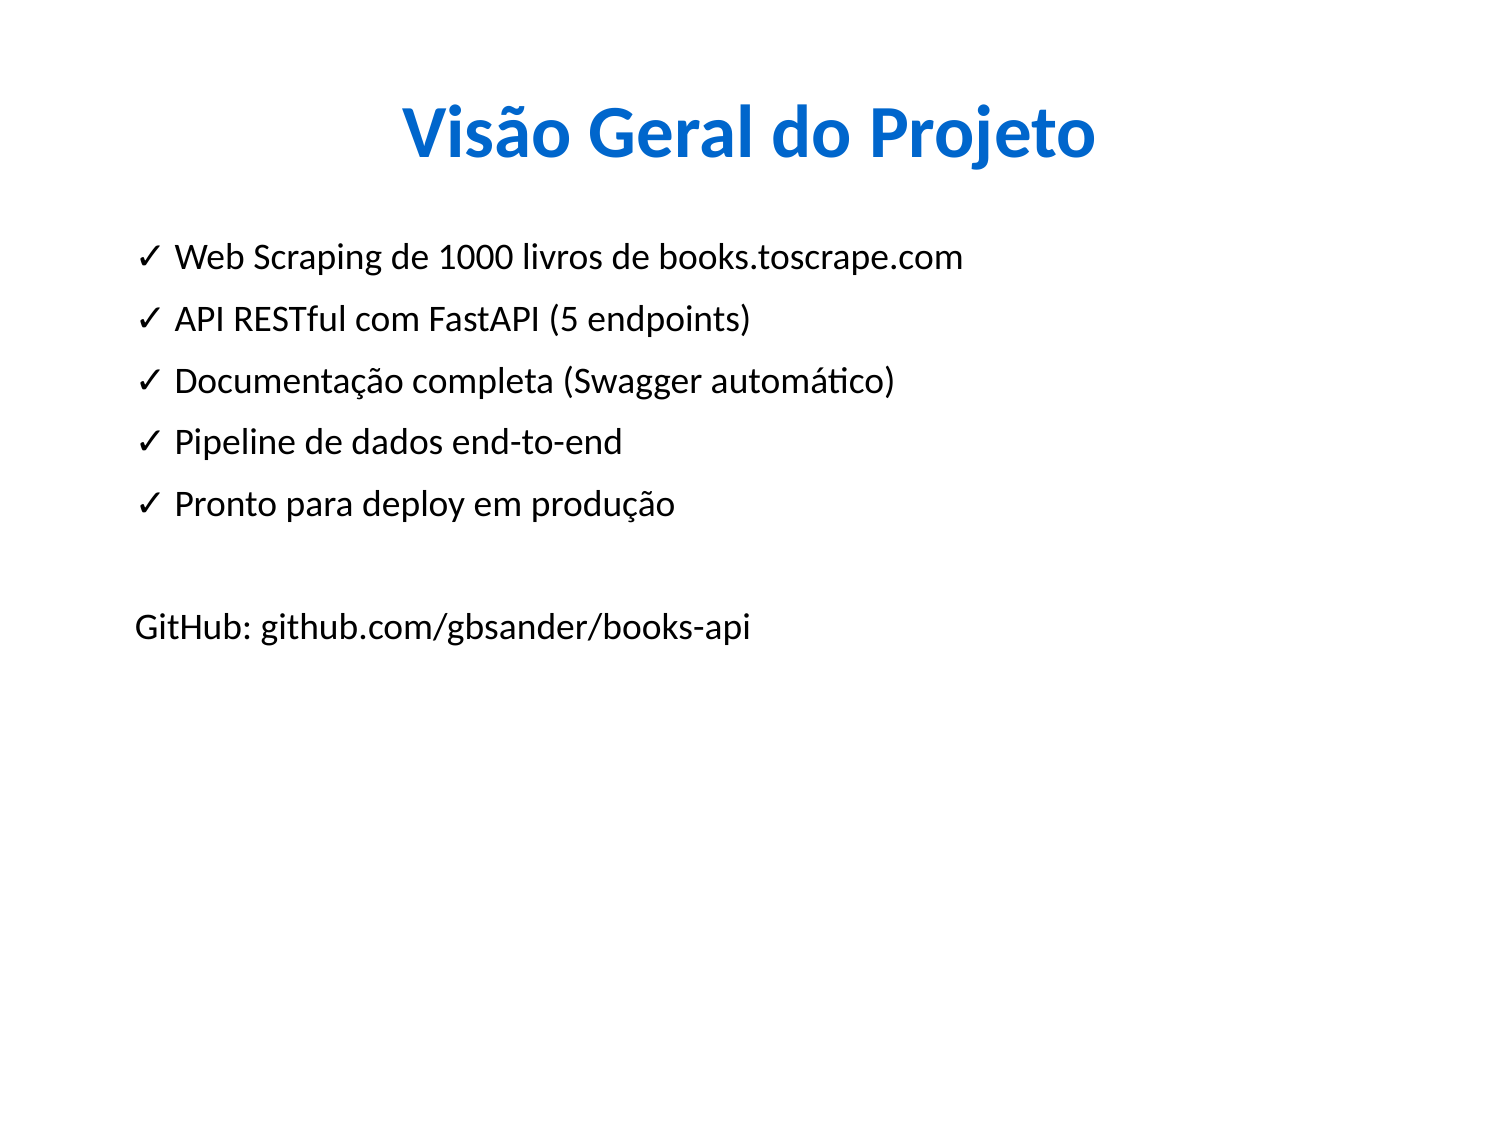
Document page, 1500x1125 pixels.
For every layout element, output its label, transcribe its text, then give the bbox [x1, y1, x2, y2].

text_box ✓ Web Scraping de 1000 livros de books.toscrape.com ✓ API RESTful com FastAPI (5 endpoints) ✓ Documentação completa (Swagger automático) ✓ Pipeline de dados end-to-end ✓ Pronto para deploy em produção GitHub: github.com/gbsander/books-api [119, 224, 1395, 655]
text_box Visão Geral do Projeto [387, 74, 1113, 180]
